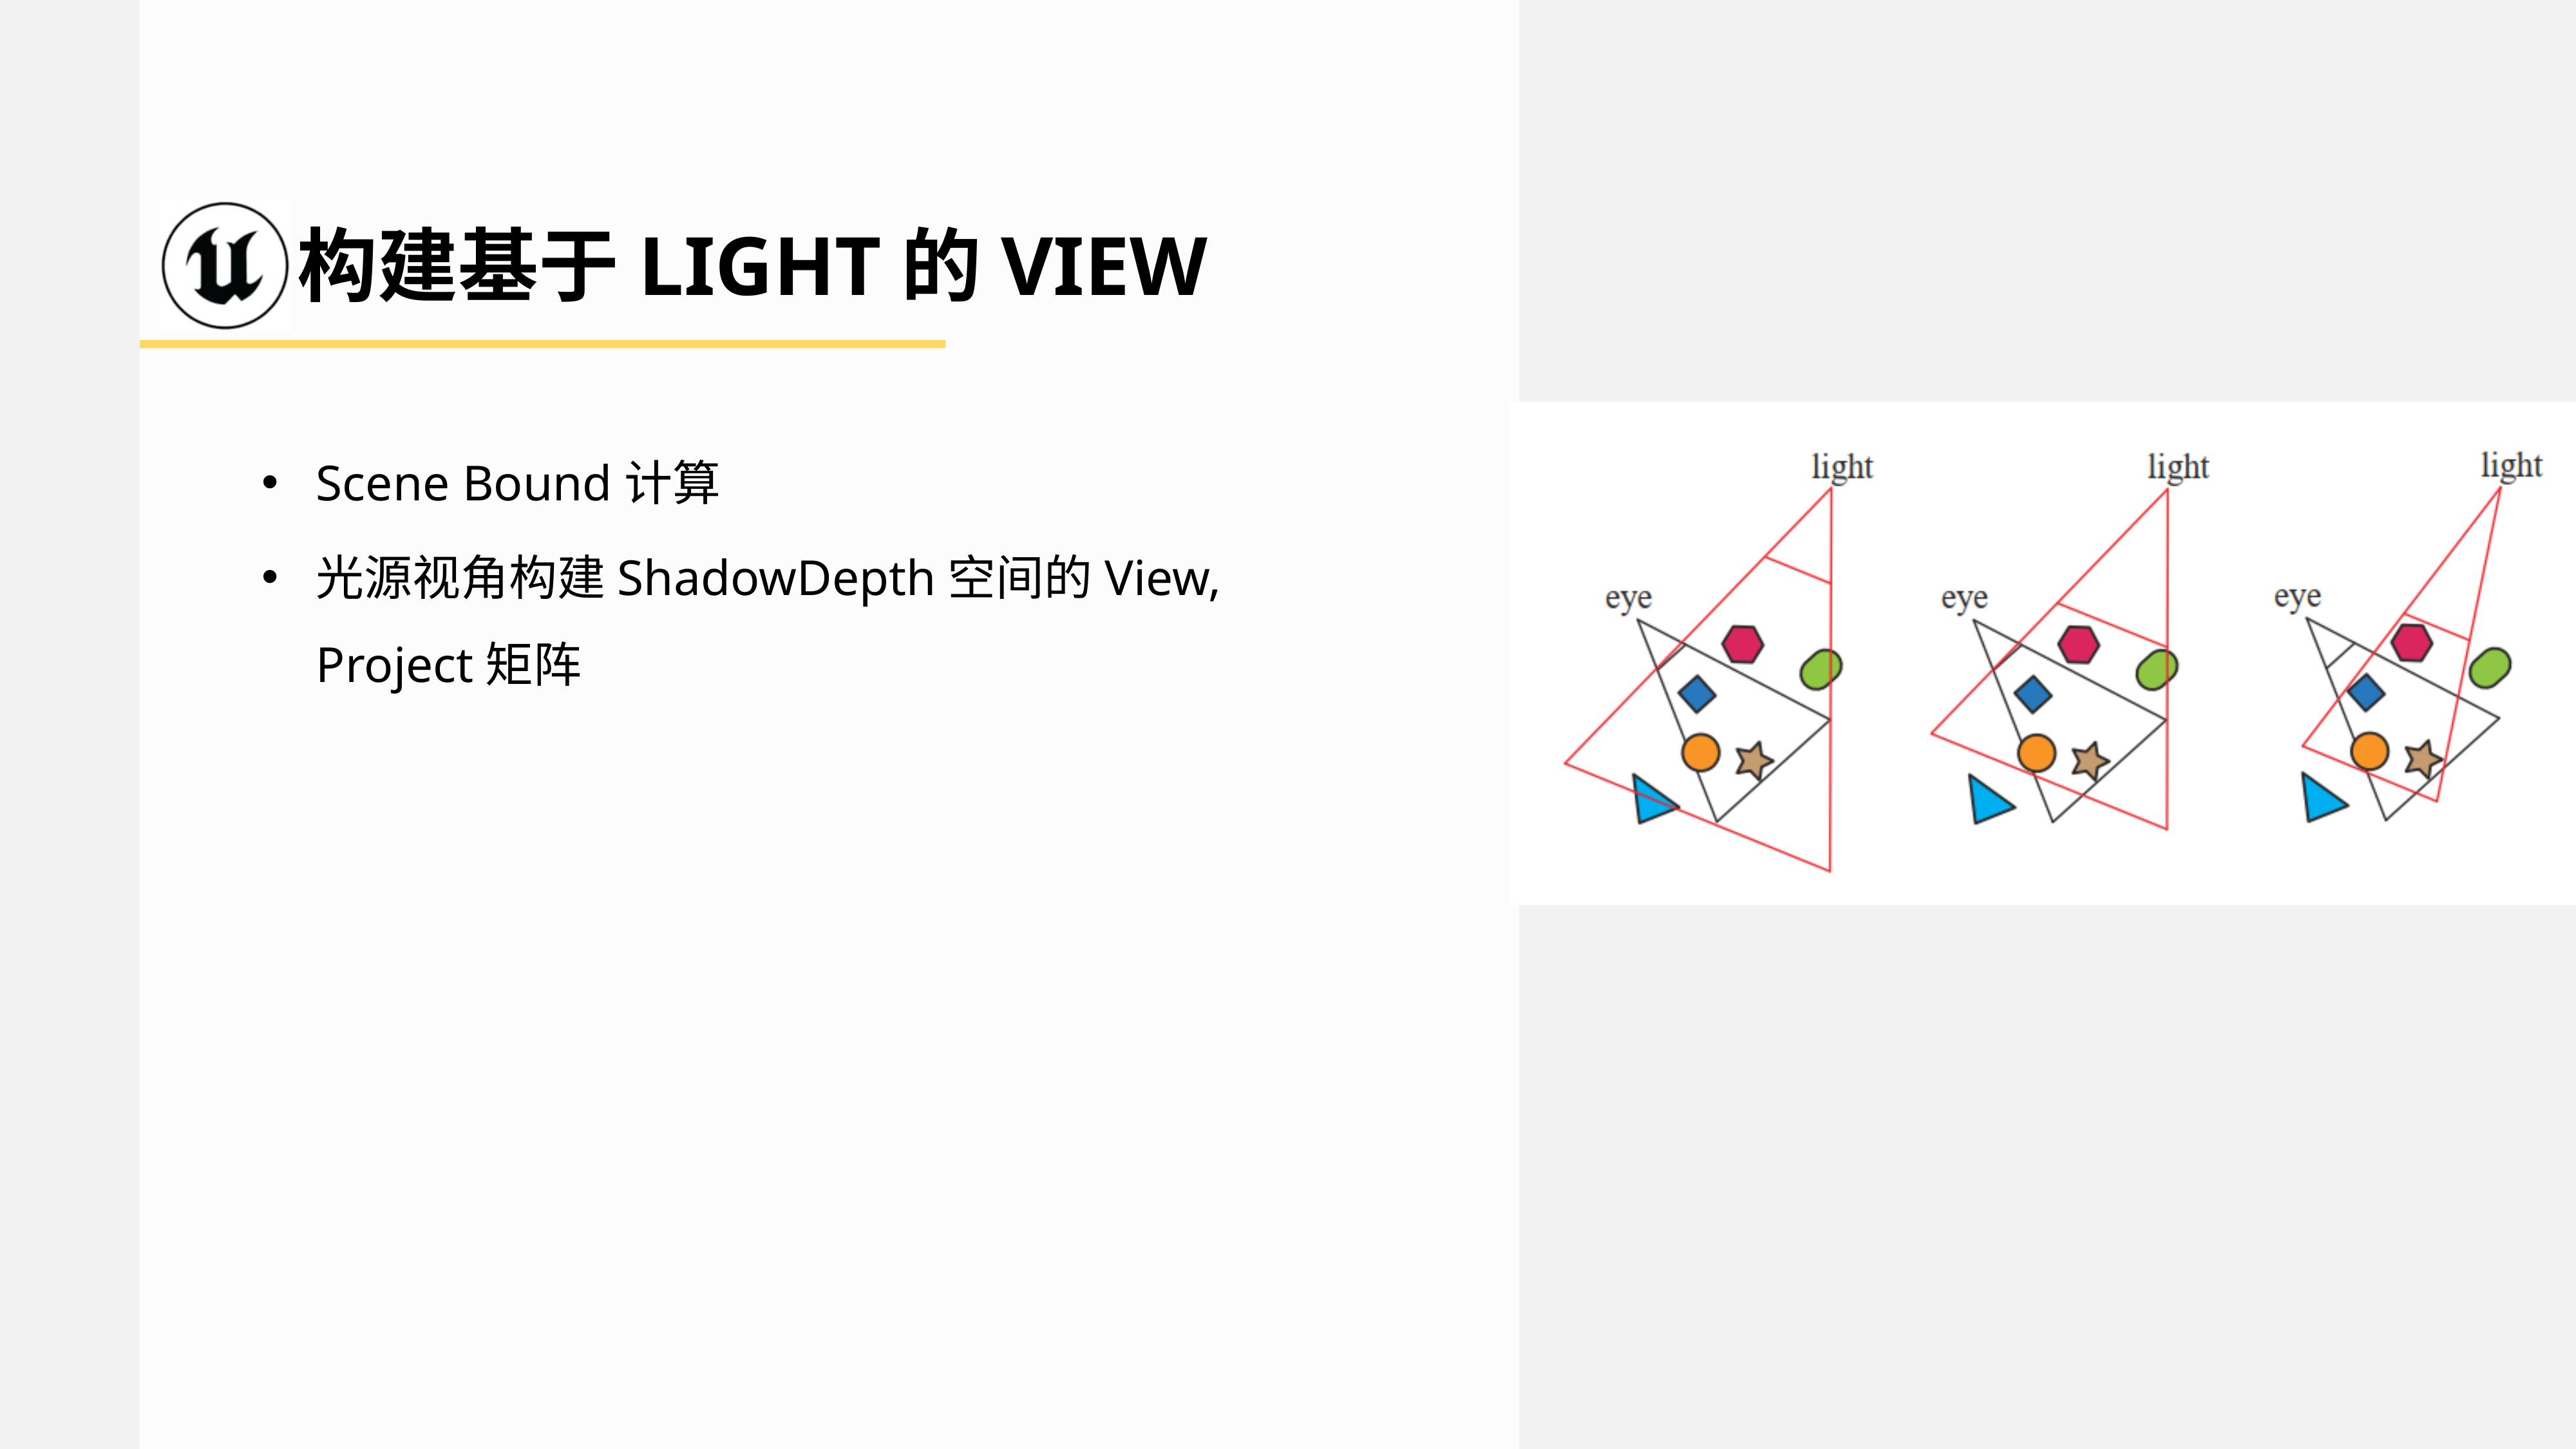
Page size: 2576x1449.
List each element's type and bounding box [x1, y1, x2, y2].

text_box [139, 0, 1520, 1449]
picture [1510, 402, 2576, 905]
picture [160, 199, 292, 331]
